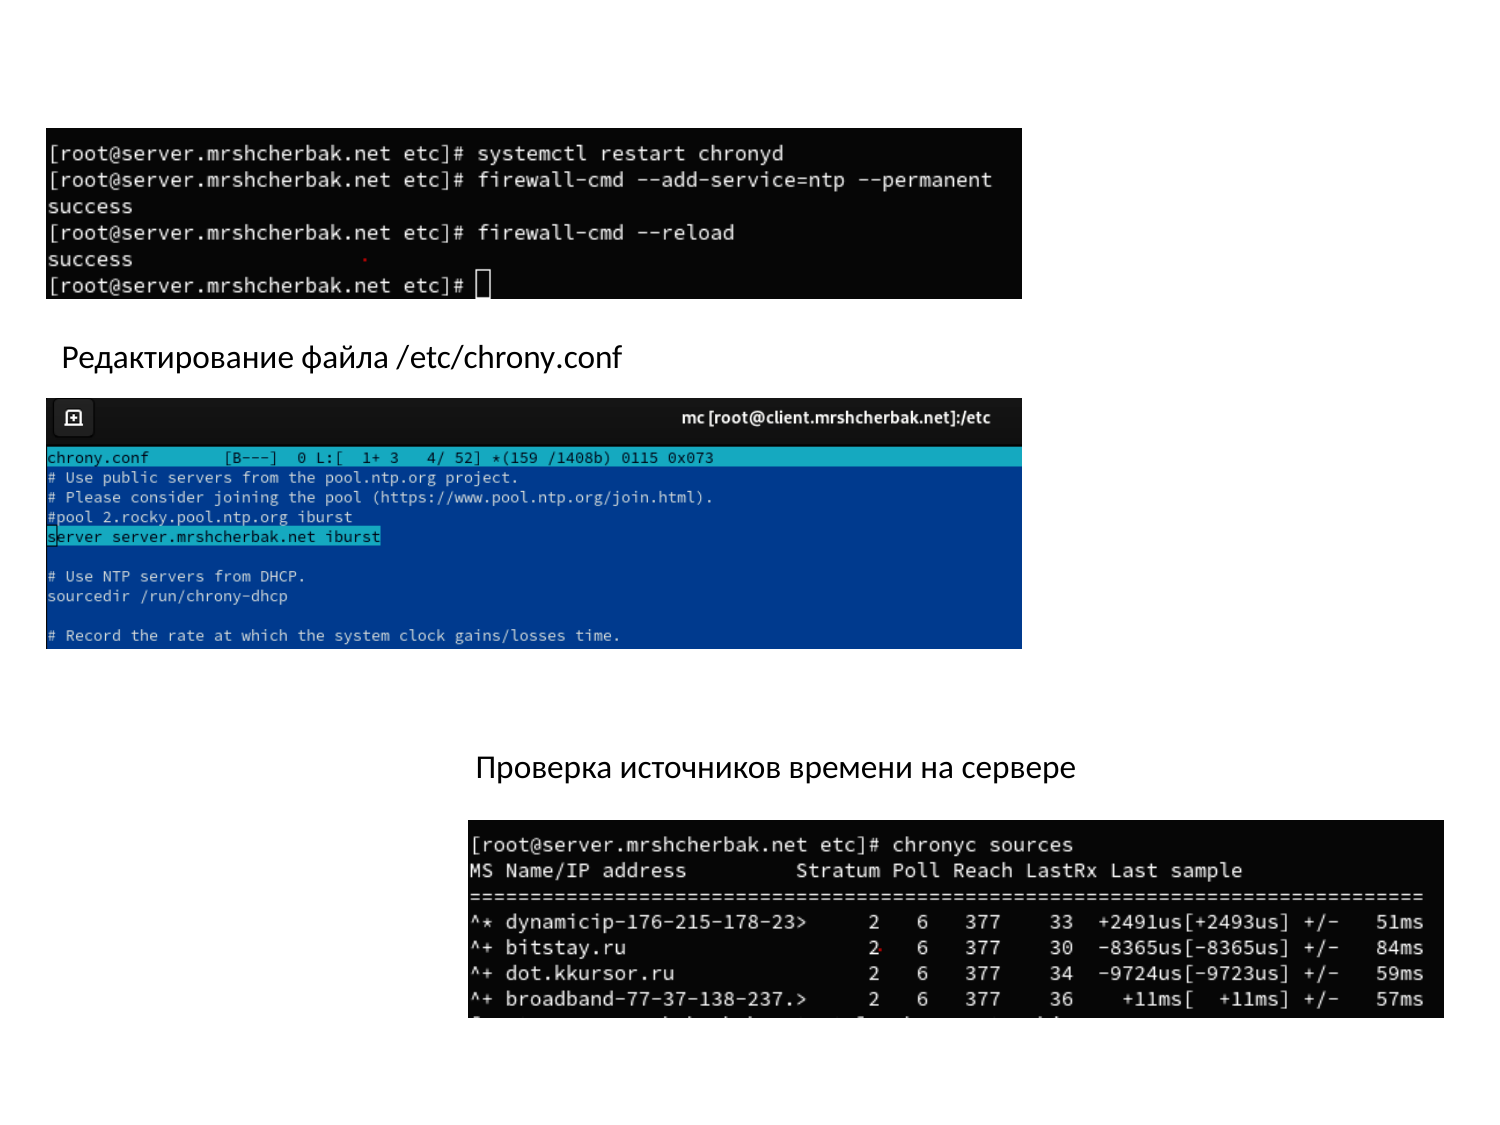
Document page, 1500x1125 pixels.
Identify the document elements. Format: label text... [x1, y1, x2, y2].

picture [468, 820, 1444, 1018]
picture [46, 128, 1022, 299]
text_box Проверка источников времени на сервере [460, 738, 1092, 793]
picture [46, 398, 1022, 649]
text_box Редактирование файла /etc/chrony.conf [46, 328, 786, 383]
